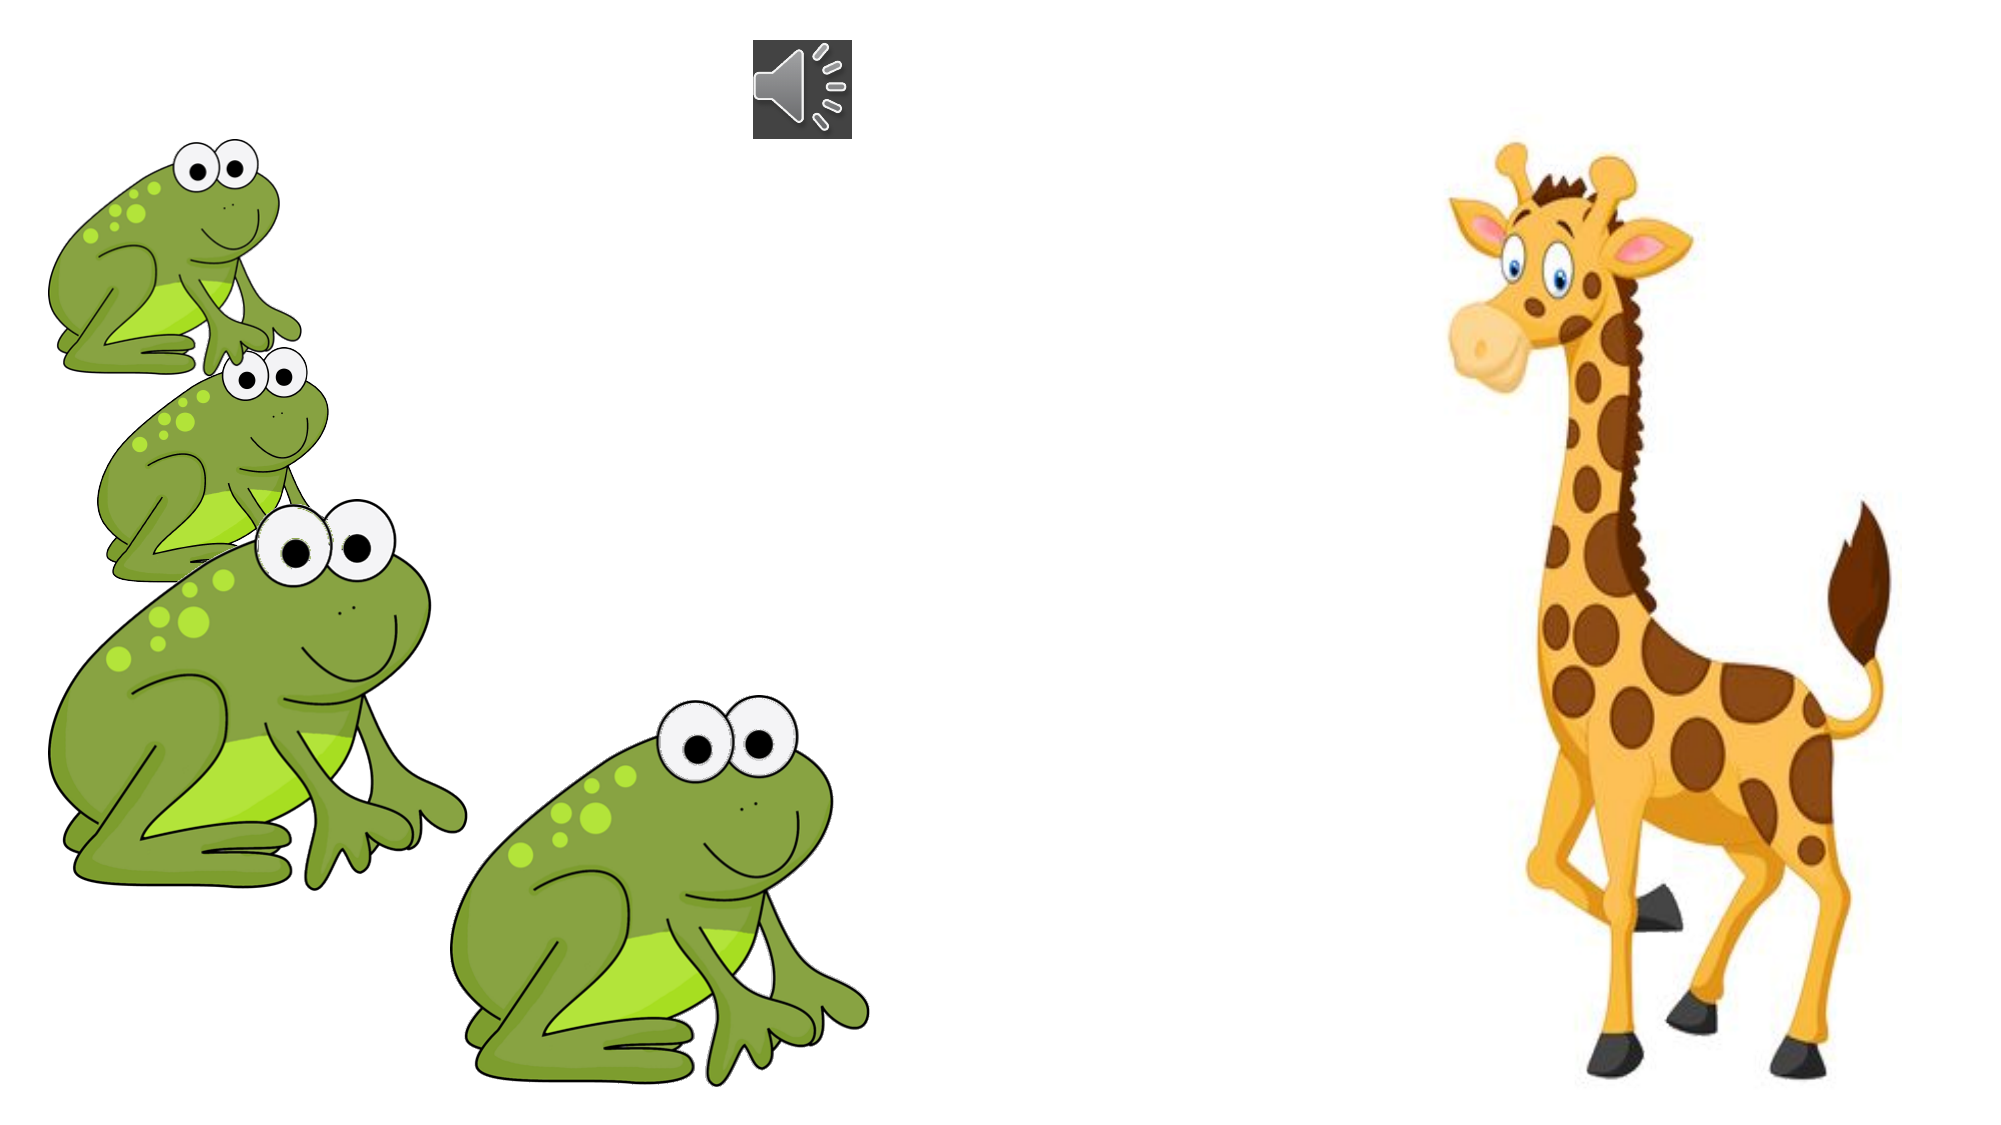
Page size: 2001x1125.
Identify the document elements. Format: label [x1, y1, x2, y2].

picture [48, 139, 870, 1088]
picture [752, 39, 853, 140]
picture [1420, 107, 1902, 1117]
